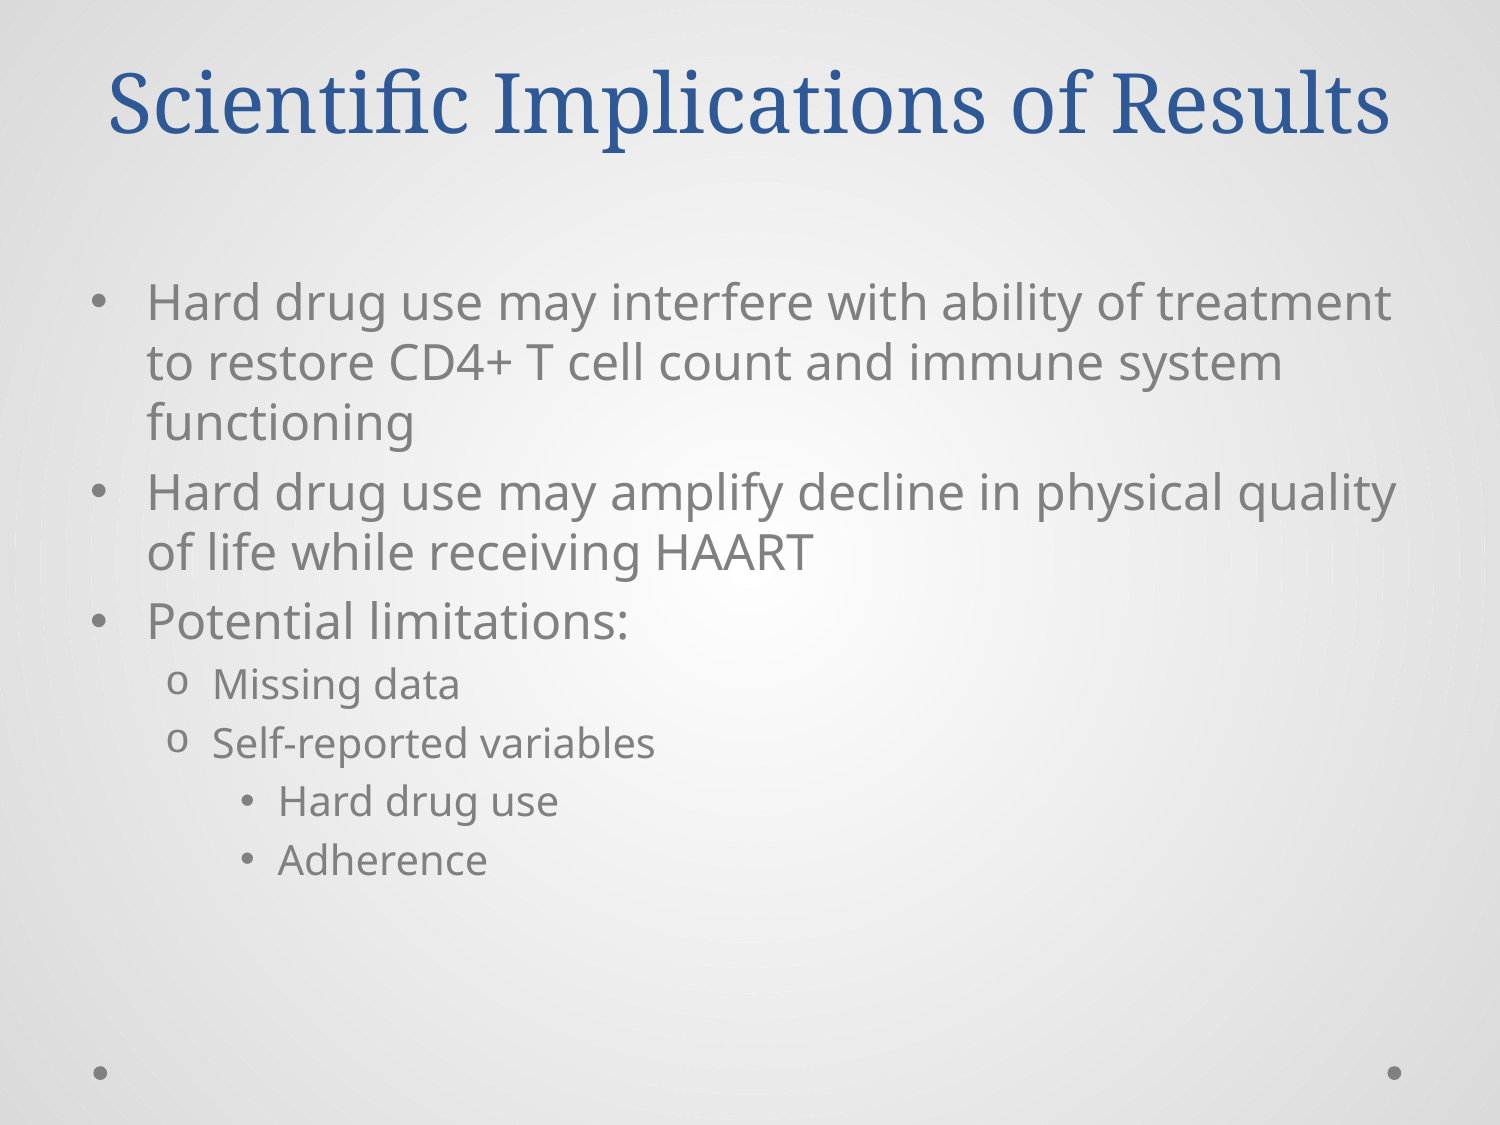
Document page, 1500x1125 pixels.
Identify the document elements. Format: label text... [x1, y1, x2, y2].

list Hard drug use may interfere with ability of treatment to restore CD4+ T cell count and immune system functioning Hard drug use may amplify decline in physical quality of life while receiving HAART Potential limitations: Missing data Self-reported variables Hard drug use Adherence [75, 262, 1425, 1005]
title Scientific Implications of Results [75, 52, 1425, 158]
